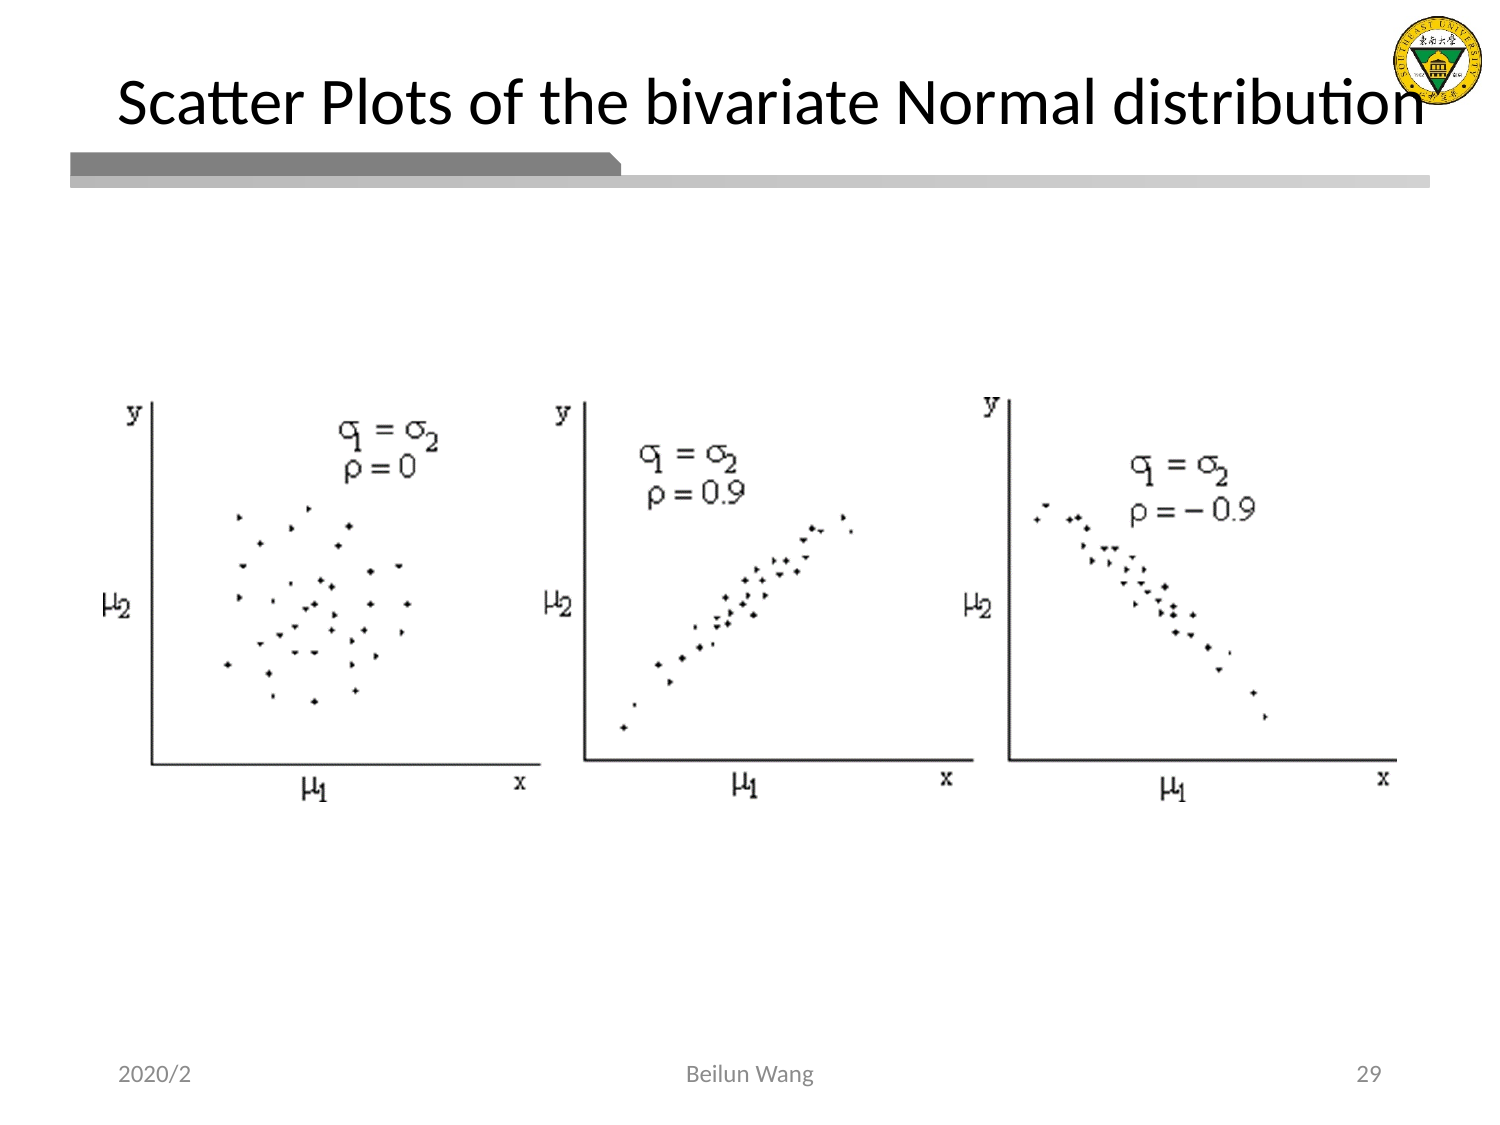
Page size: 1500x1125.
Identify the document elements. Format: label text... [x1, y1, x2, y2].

title Scatter Plots of the bivariate Normal distribution [103, 59, 1462, 156]
footer Beilun Wang [496, 1042, 1004, 1103]
slide_number 2020/2 [103, 1042, 441, 1103]
slide_number 29 [1059, 1042, 1397, 1103]
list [103, 397, 1397, 802]
picture [1393, 16, 1482, 105]
